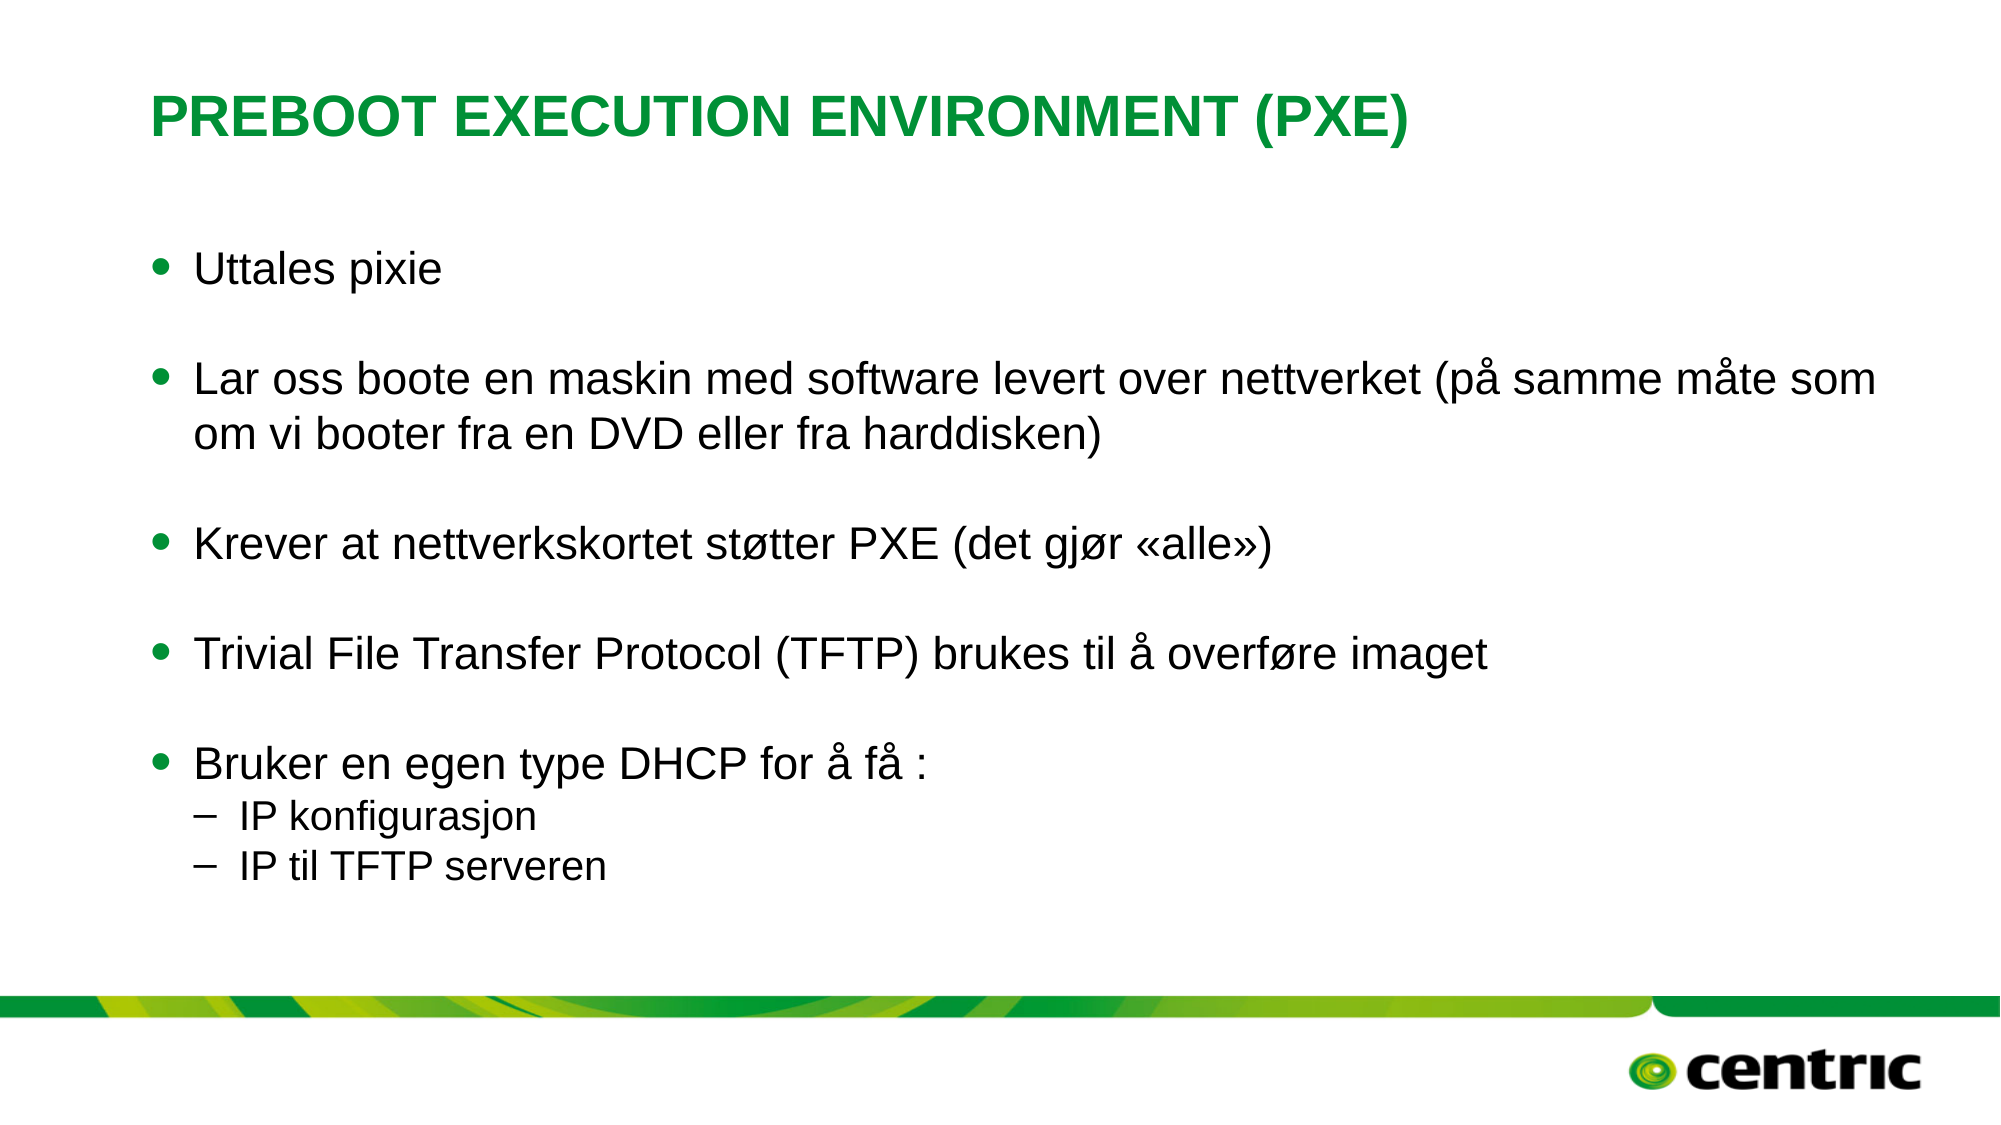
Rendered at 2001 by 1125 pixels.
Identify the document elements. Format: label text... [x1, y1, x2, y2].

list Uttales pixie Lar oss boote en maskin med software levert over nettverket (på samme måte som om vi booter fra en DVD eller fra harddisken) Krever at nettverkskortet støtter PXE (det gjør «alle») Trivial File Transfer Protocol (TFTP) brukes til å overføre imaget Bruker en egen type DHCP for å få : IP konfigurasjon IP til TFTP serveren [135, 231, 1921, 975]
title Preboot execution environment (PXE) [135, 77, 1921, 213]
picture [0, 995, 2000, 1125]
